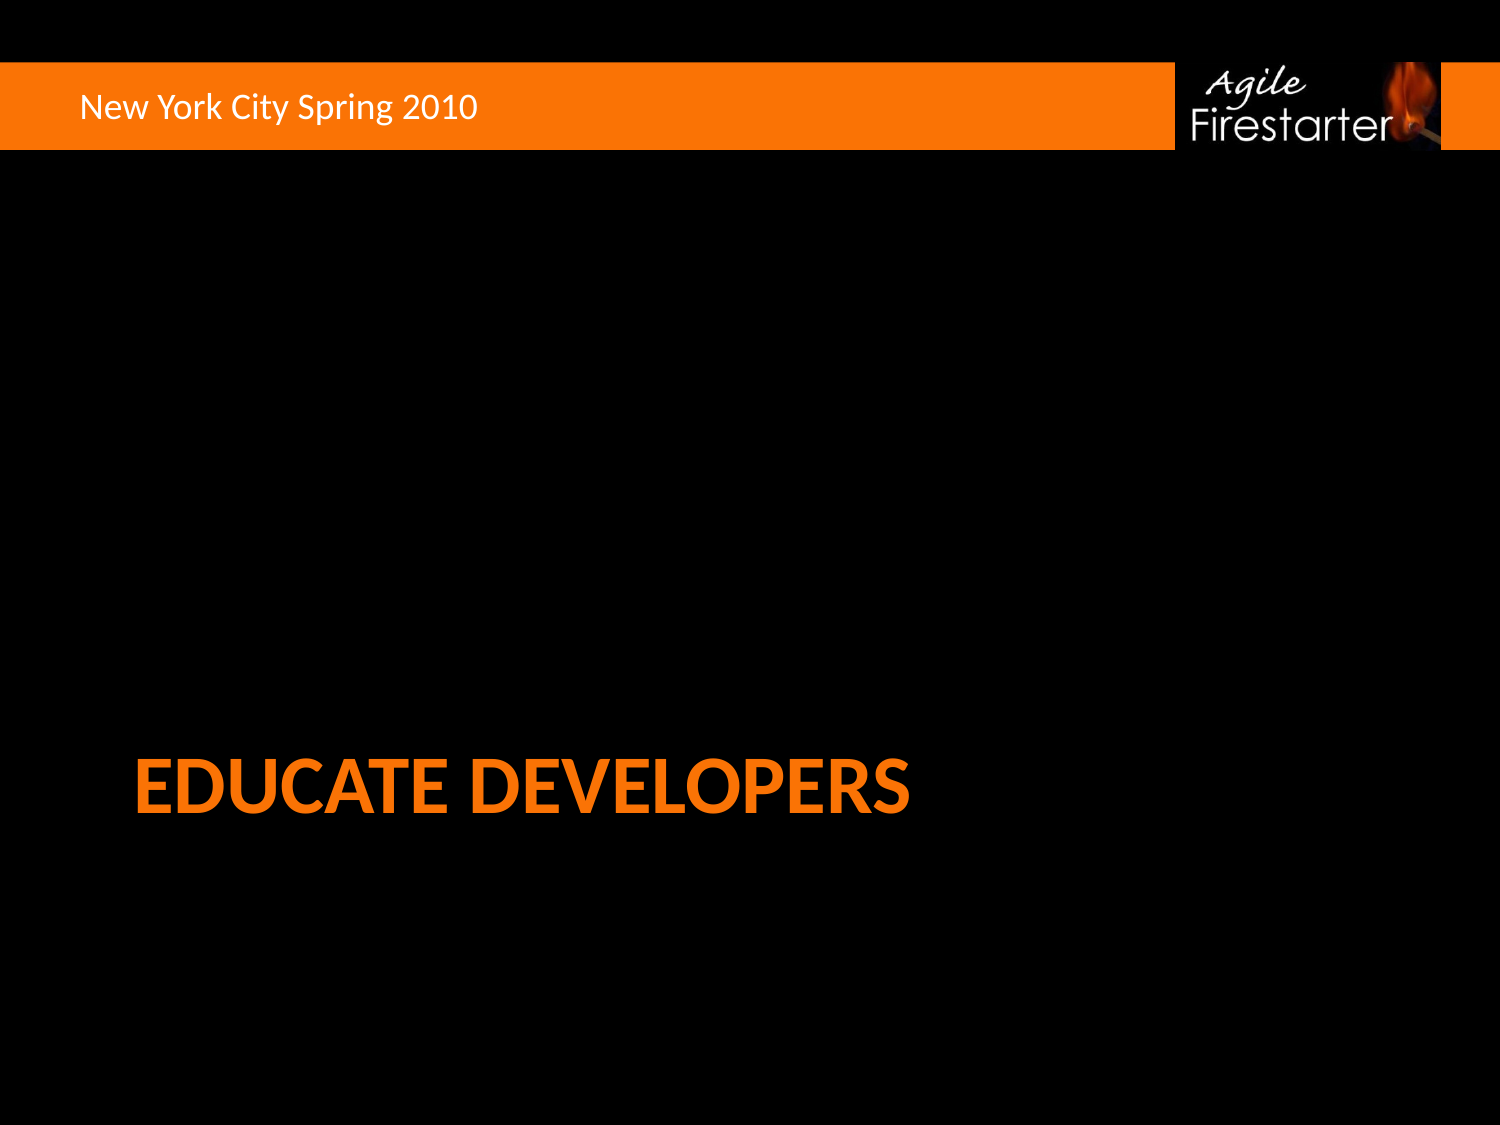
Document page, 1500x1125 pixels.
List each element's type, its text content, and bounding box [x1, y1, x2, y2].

picture [1175, 62, 1441, 151]
title Educate Developers [118, 722, 1394, 947]
